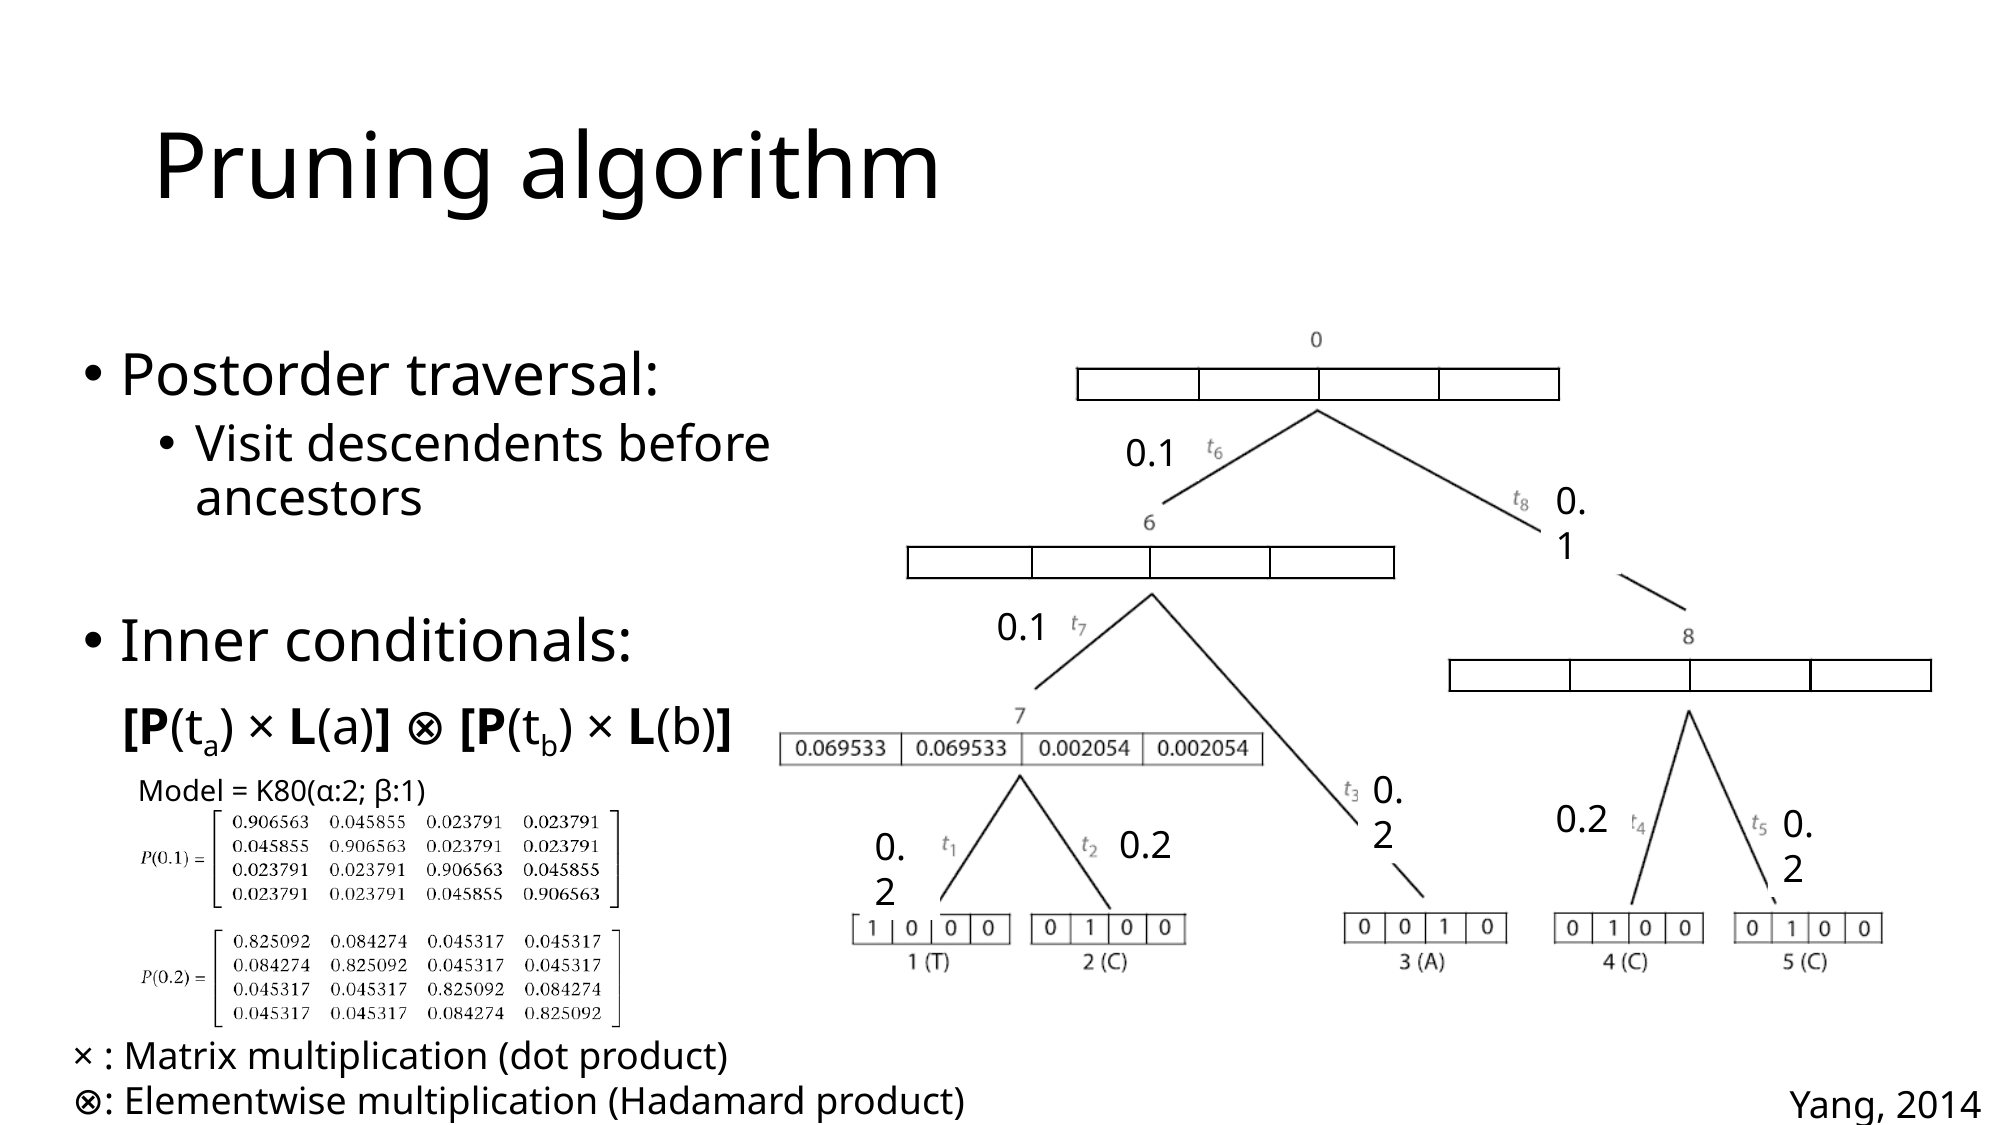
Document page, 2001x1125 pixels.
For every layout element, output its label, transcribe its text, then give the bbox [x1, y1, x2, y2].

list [751, 296, 1953, 991]
text_box Yang, 2014 [1774, 1073, 2000, 1125]
picture [119, 921, 625, 1035]
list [121, 799, 625, 921]
title Pruning algorithm [137, 59, 1863, 278]
text_box Postorder traversal: Visit descendents before ancestors Inner conditionals: [P(ta) × L(a)] ⊗ [P(tb) × L(b)] [68, 337, 751, 872]
text_box × : Matrix multiplication (dot product) ⊗: Elementwise multiplication (Hadamard product) [57, 1024, 982, 1125]
text_box Model = K80(α:2; β:1) [123, 764, 620, 799]
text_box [1077, 369, 1560, 401]
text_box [1450, 660, 1931, 692]
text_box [907, 546, 1395, 579]
